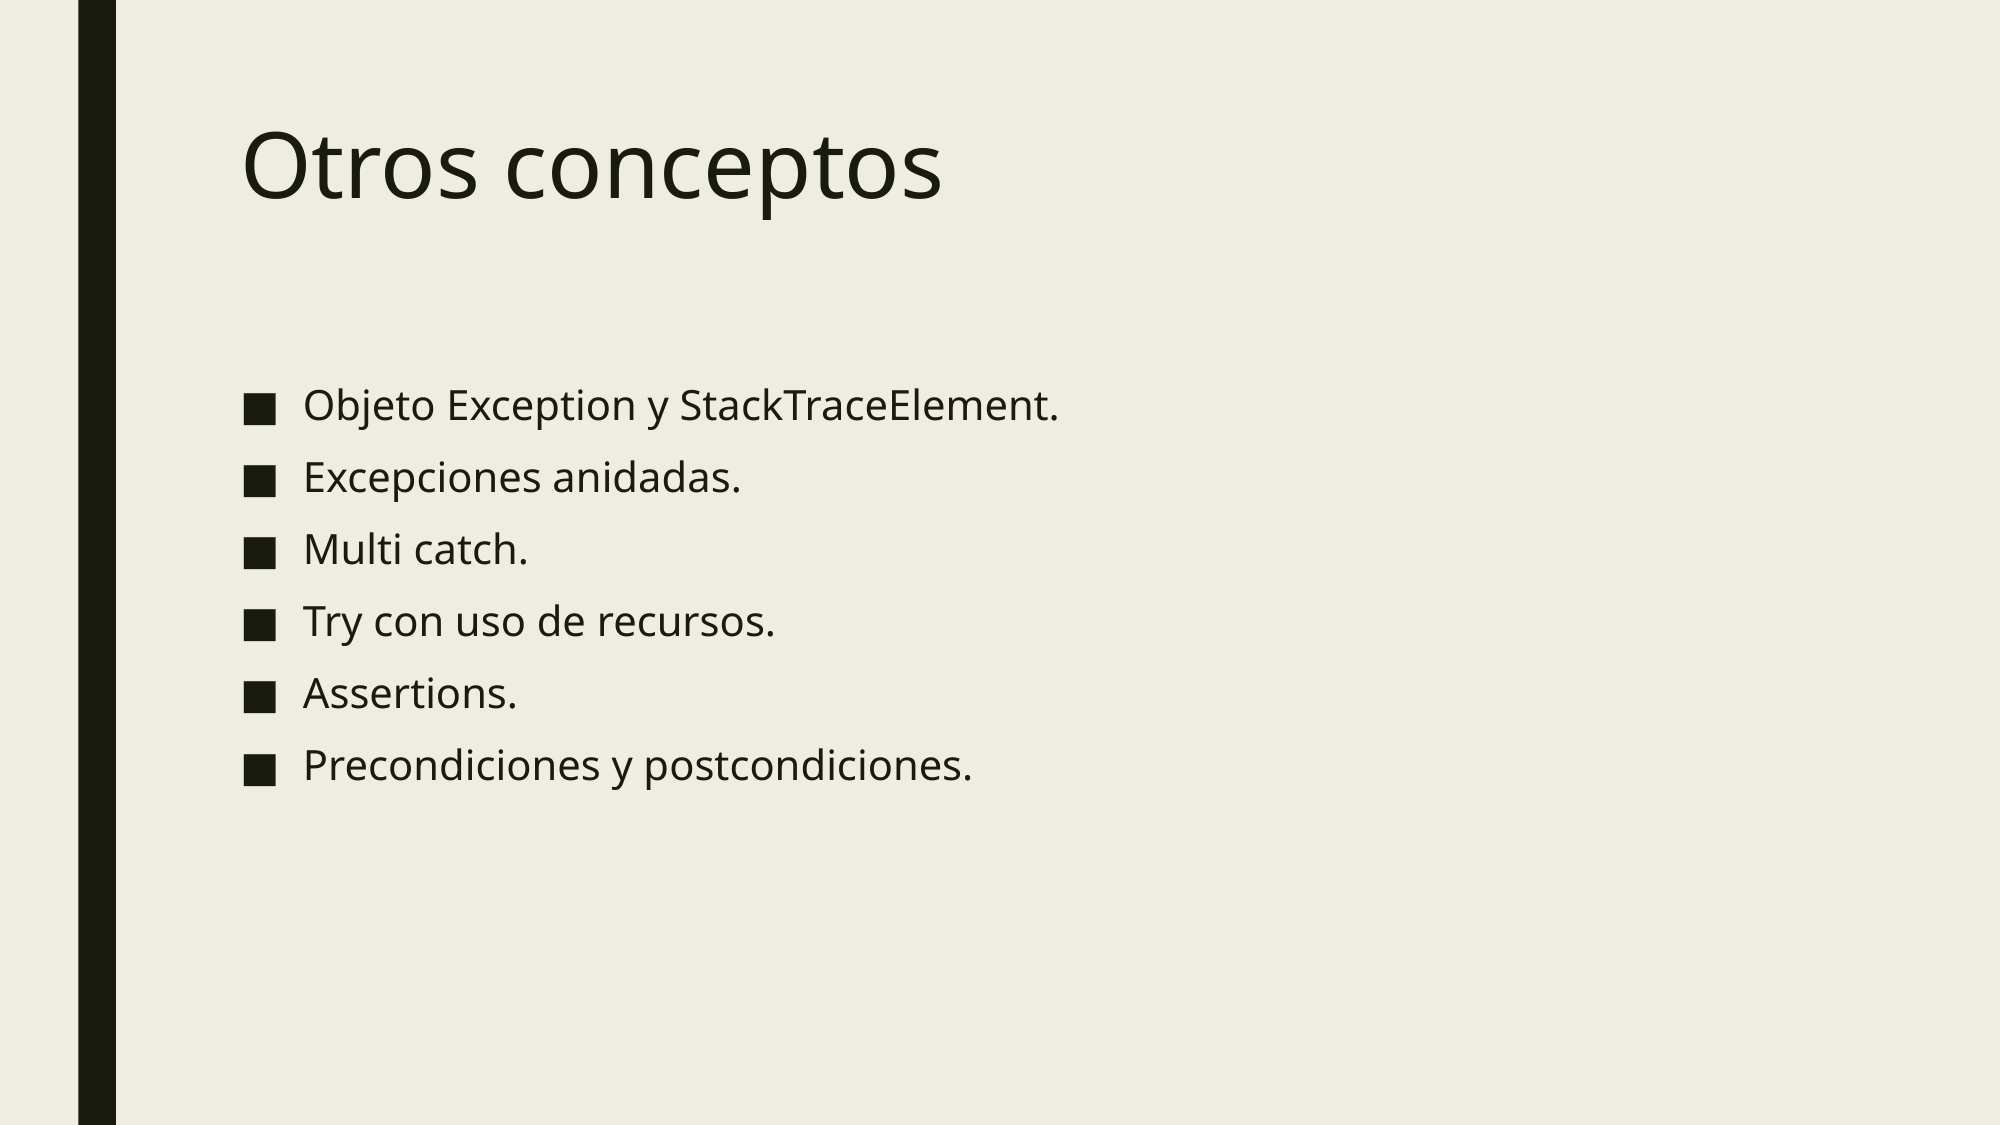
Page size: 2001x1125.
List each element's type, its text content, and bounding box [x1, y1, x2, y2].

title Otros conceptos [225, 112, 1800, 357]
list Objeto Exception y StackTraceElement. Excepciones anidadas. Multi catch. Try con uso de recursos. Assertions. Precondiciones y postcondiciones. [225, 375, 1800, 963]
